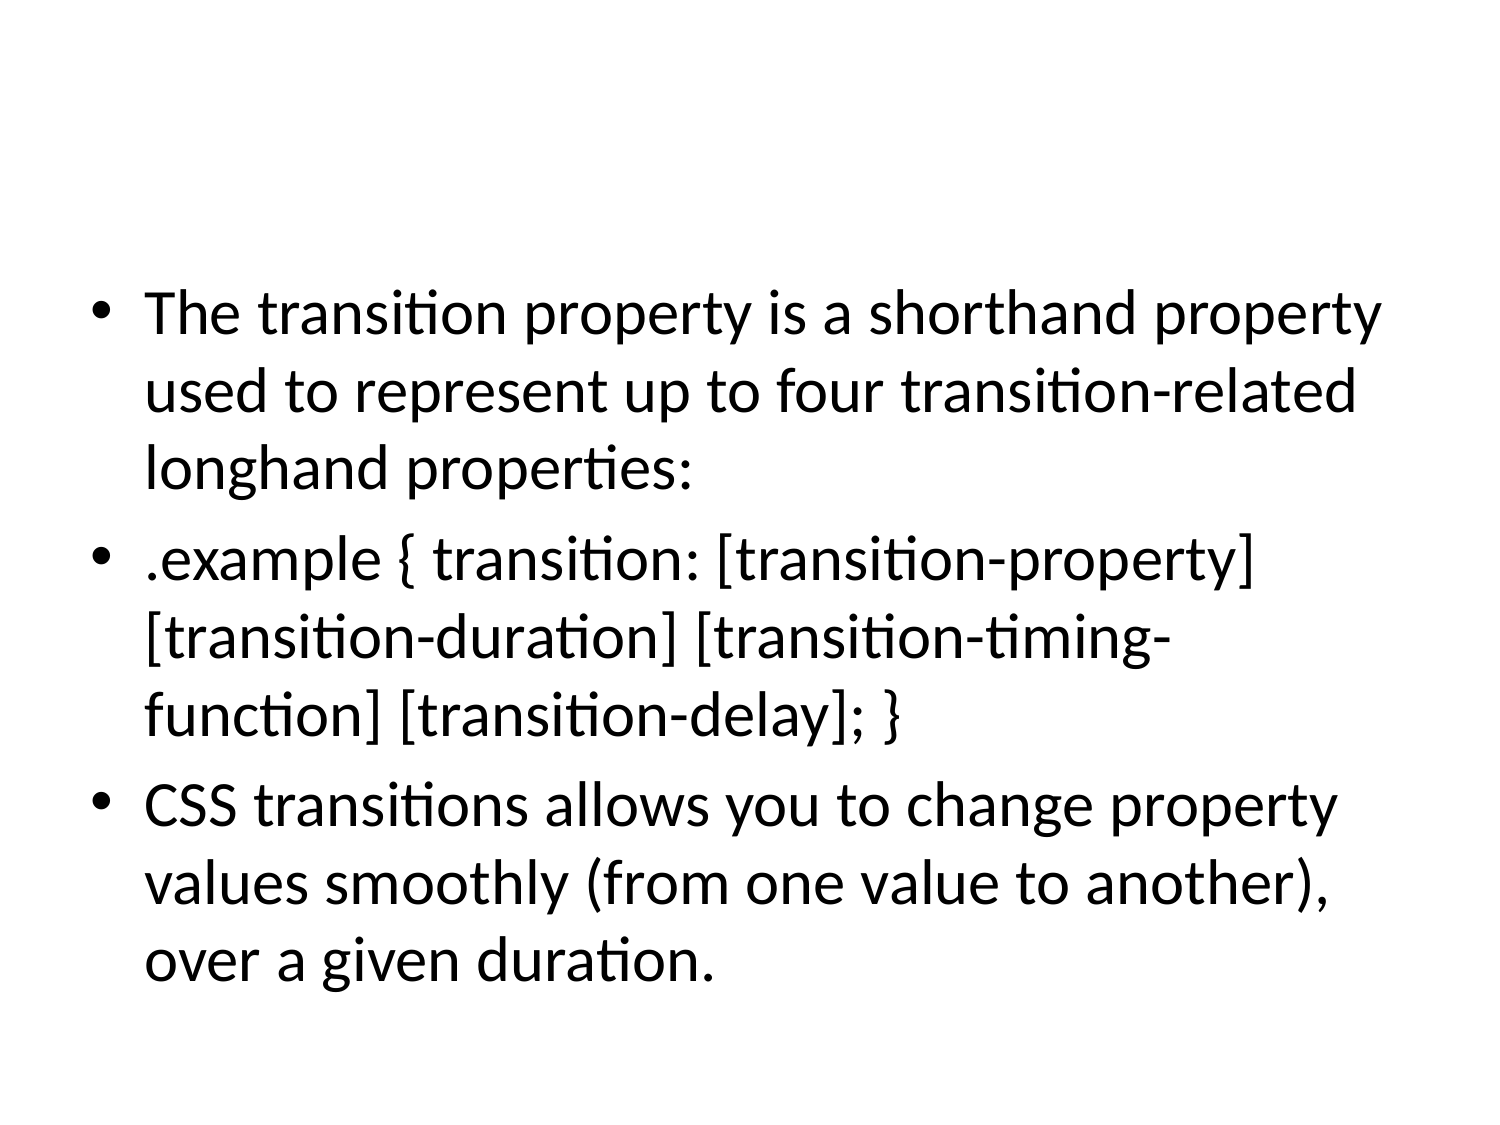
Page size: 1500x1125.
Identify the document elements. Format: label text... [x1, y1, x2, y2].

list The transition property is a shorthand property used to represent up to four transition-related longhand properties: .example { transition: [transition-property] [transition-duration] [transition-timing-function] [transition-delay]; } CSS transitions allows you to change property values smoothly (from one value to another), over a given duration. [75, 262, 1425, 1005]
